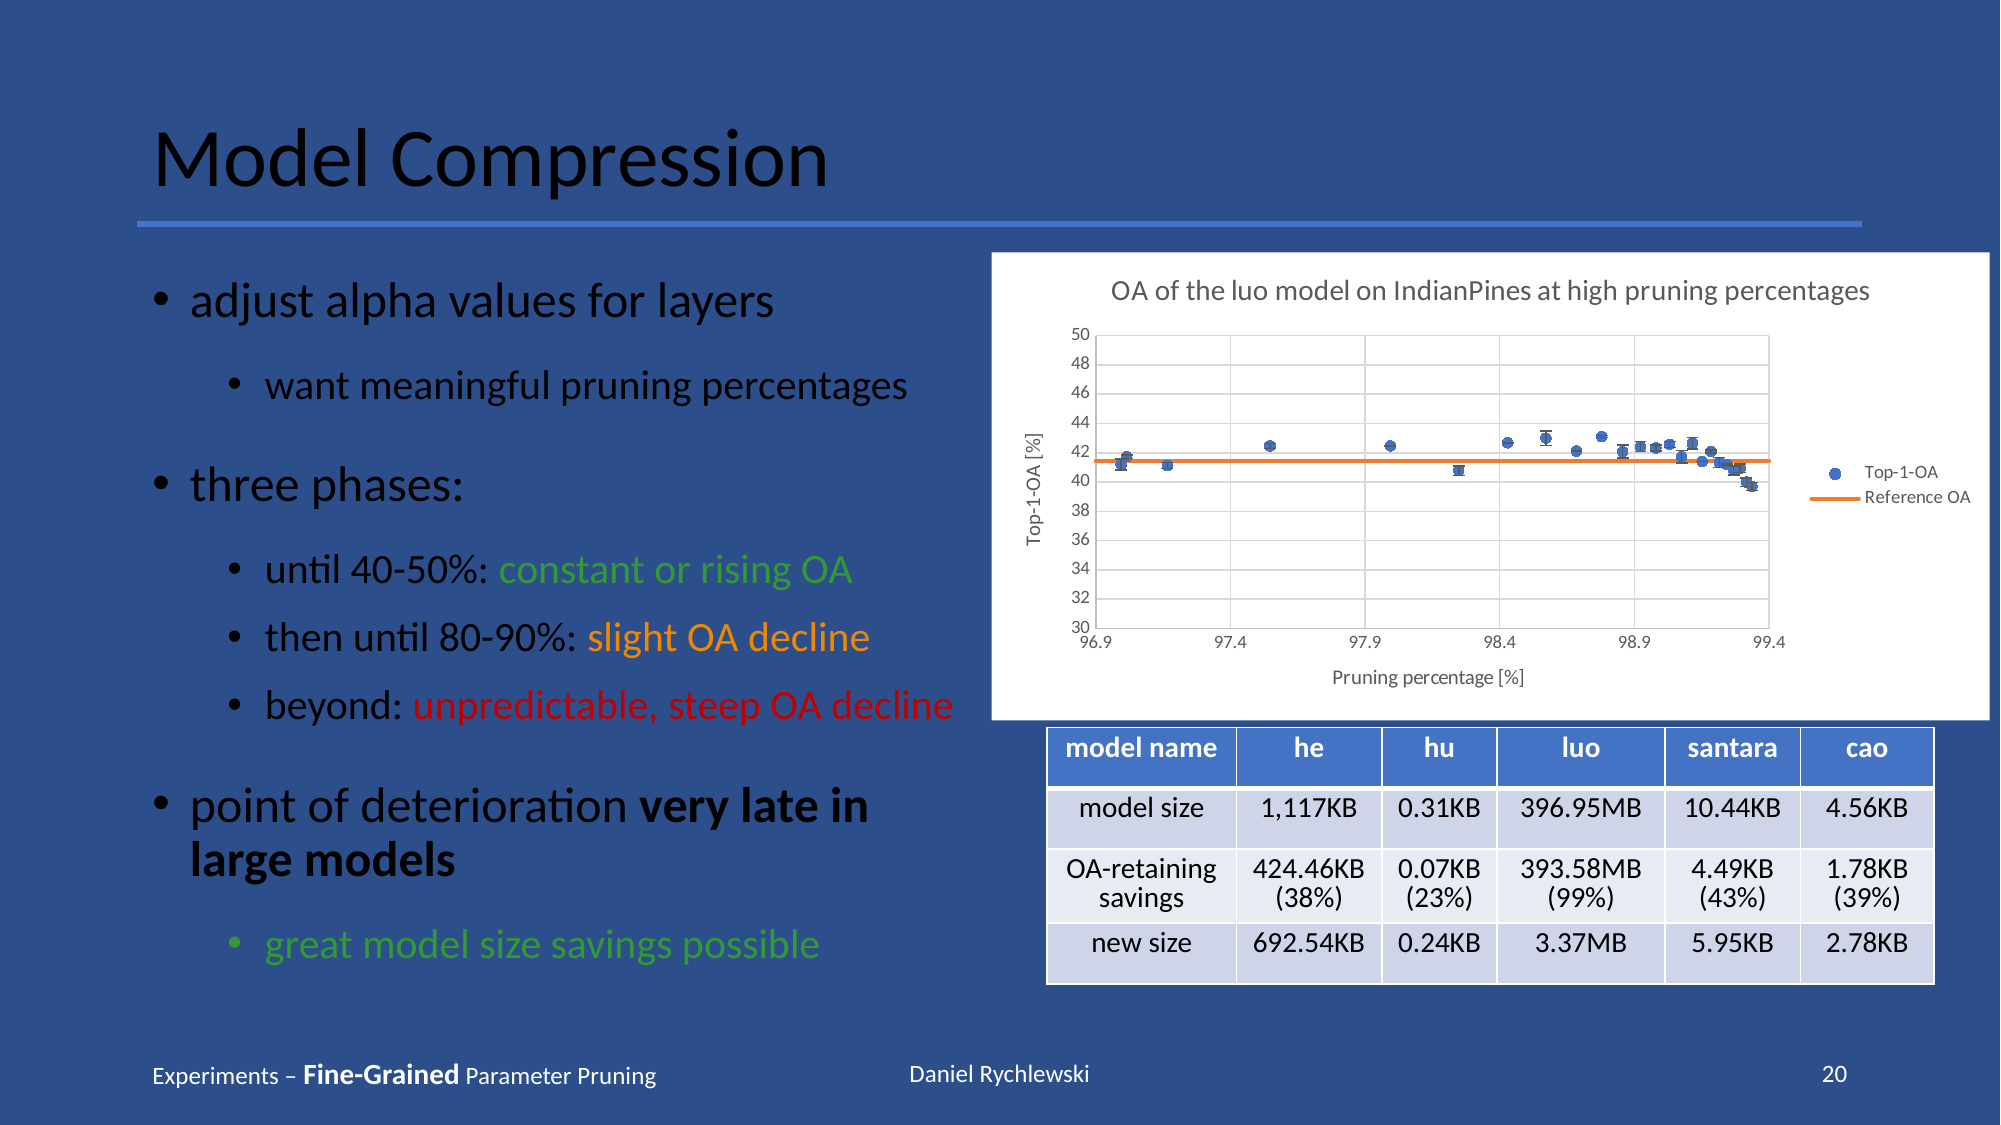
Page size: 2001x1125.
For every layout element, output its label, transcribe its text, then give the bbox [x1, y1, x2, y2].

table_cell 10.44KB [1666, 791, 1800, 848]
table_header santara [1666, 728, 1800, 786]
table_header cao [1801, 728, 1933, 786]
table_cell 692.54KB [1237, 924, 1381, 983]
table_cell 424.46KB (38%) [1237, 850, 1381, 922]
table_cell 2.78KB [1801, 924, 1933, 983]
table_cell 3.37MB [1498, 924, 1664, 983]
slide_number Experiments – Fine-Grained Parameter Pruning [137, 1042, 662, 1103]
table_header luo [1498, 728, 1664, 786]
list adjust alpha values for layers want meaningful pruning percentages three phases: until 40-50%: constant or rising OA then until 80-90%: slight OA decline beyond: unpredictable, steep OA decline point of deterioration very late in large models great model size savings possible [137, 266, 992, 1014]
table_header model name [1048, 728, 1236, 786]
list Model Compression [137, 45, 1863, 202]
chart [991, 252, 1990, 721]
table_header he [1237, 728, 1381, 786]
table_cell 1.78KB (39%) [1801, 850, 1933, 922]
table_header hu [1383, 728, 1496, 786]
table_cell new size [1048, 924, 1236, 983]
table_cell 396.95MB [1498, 791, 1664, 848]
table_cell 393.58MB (99%) [1498, 850, 1664, 922]
table_cell 5.95KB [1666, 924, 1800, 983]
table_cell 0.31KB [1383, 791, 1496, 848]
table_cell 4.56KB [1801, 791, 1933, 848]
table_cell 0.24KB [1383, 924, 1496, 983]
table_cell 0.07KB (23%) [1383, 850, 1496, 922]
table_cell OA-retaining savings [1048, 850, 1236, 922]
slide_number 20 [1412, 1042, 1863, 1103]
table_cell model size [1048, 791, 1236, 848]
table_cell 1,117KB [1237, 791, 1381, 848]
footer Daniel Rychlewski [662, 1042, 1338, 1103]
table_cell 4.49KB (43%) [1666, 850, 1800, 922]
